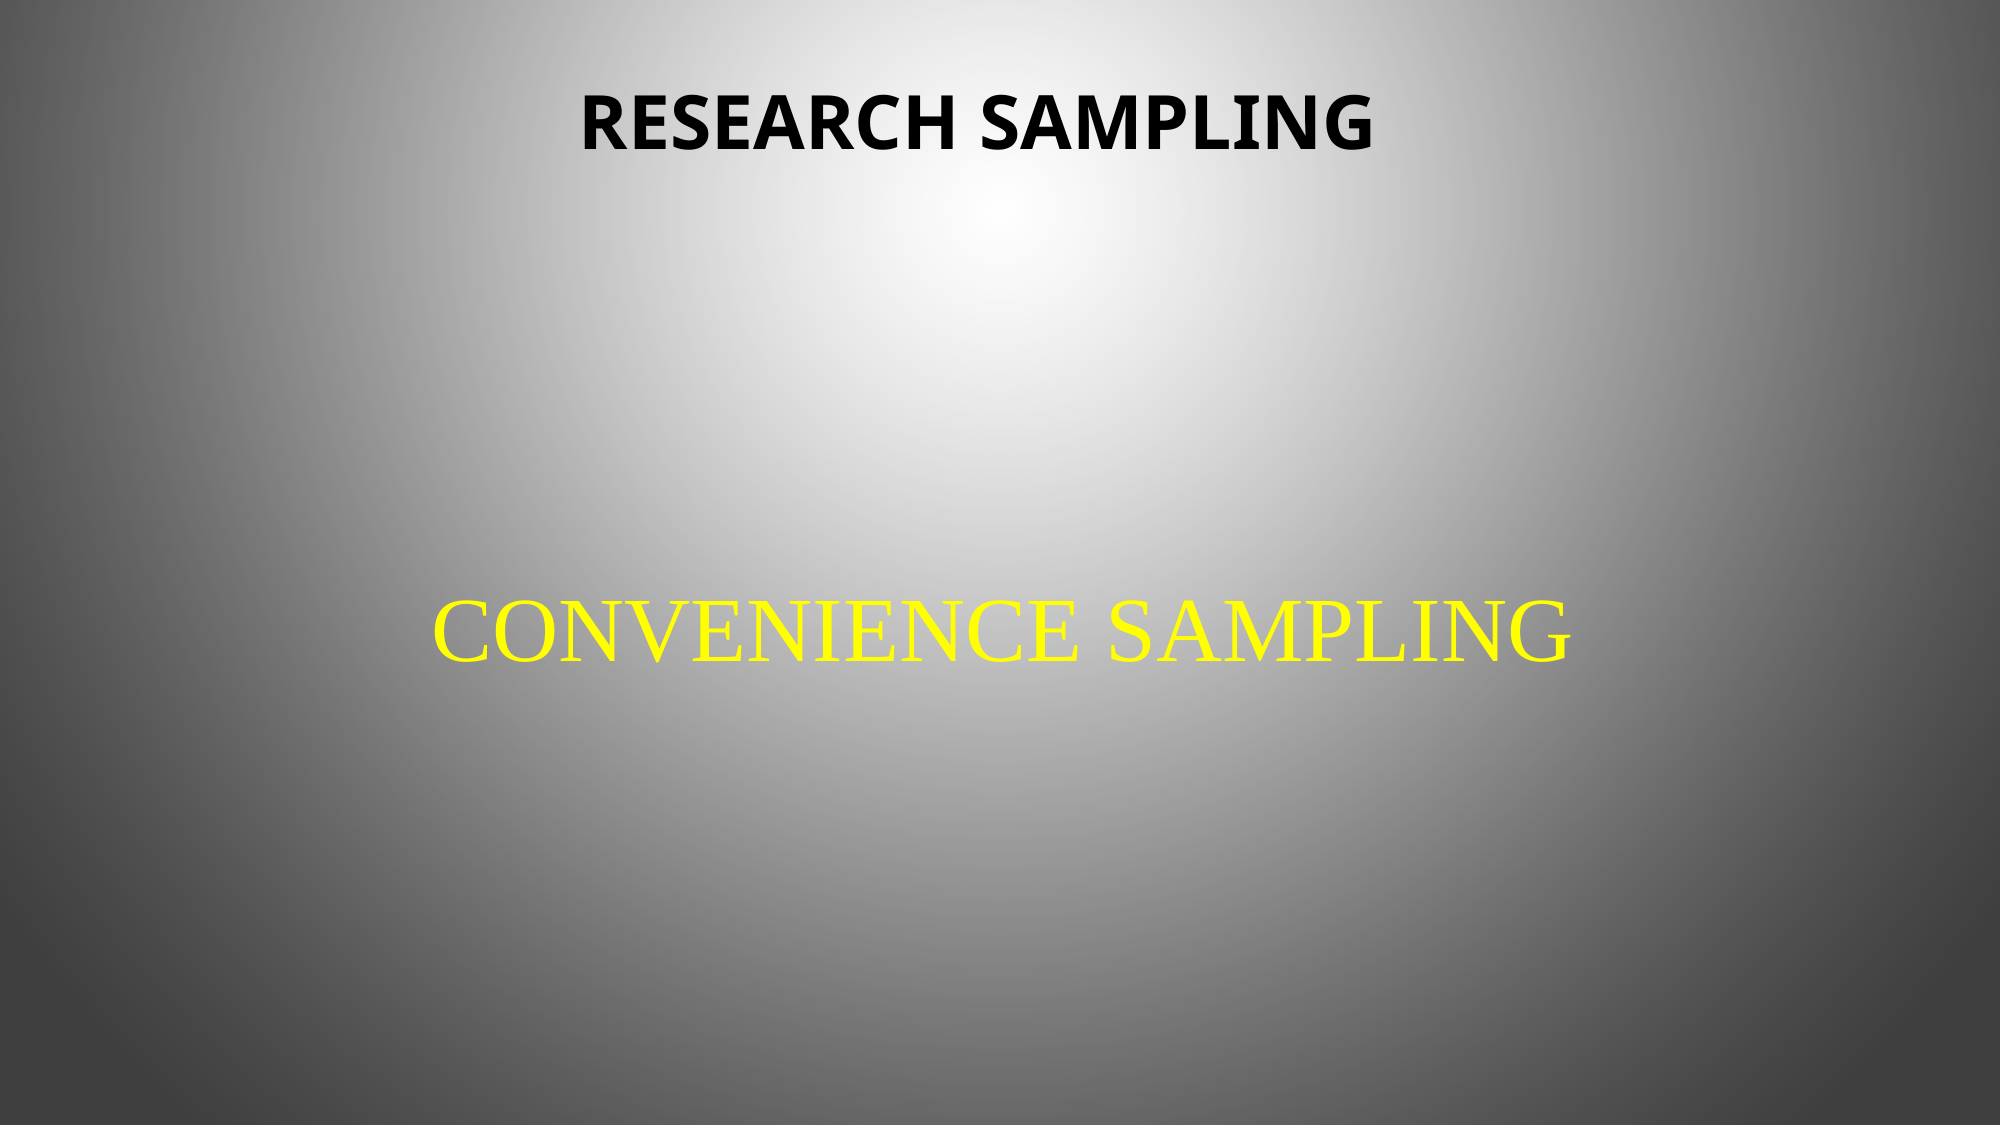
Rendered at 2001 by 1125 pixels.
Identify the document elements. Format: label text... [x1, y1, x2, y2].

text_box CONVENIENCE SAMPLING [416, 562, 1714, 688]
title RESEARCH SAMPLING [548, 20, 1409, 230]
picture [0, 0, 2000, 1125]
